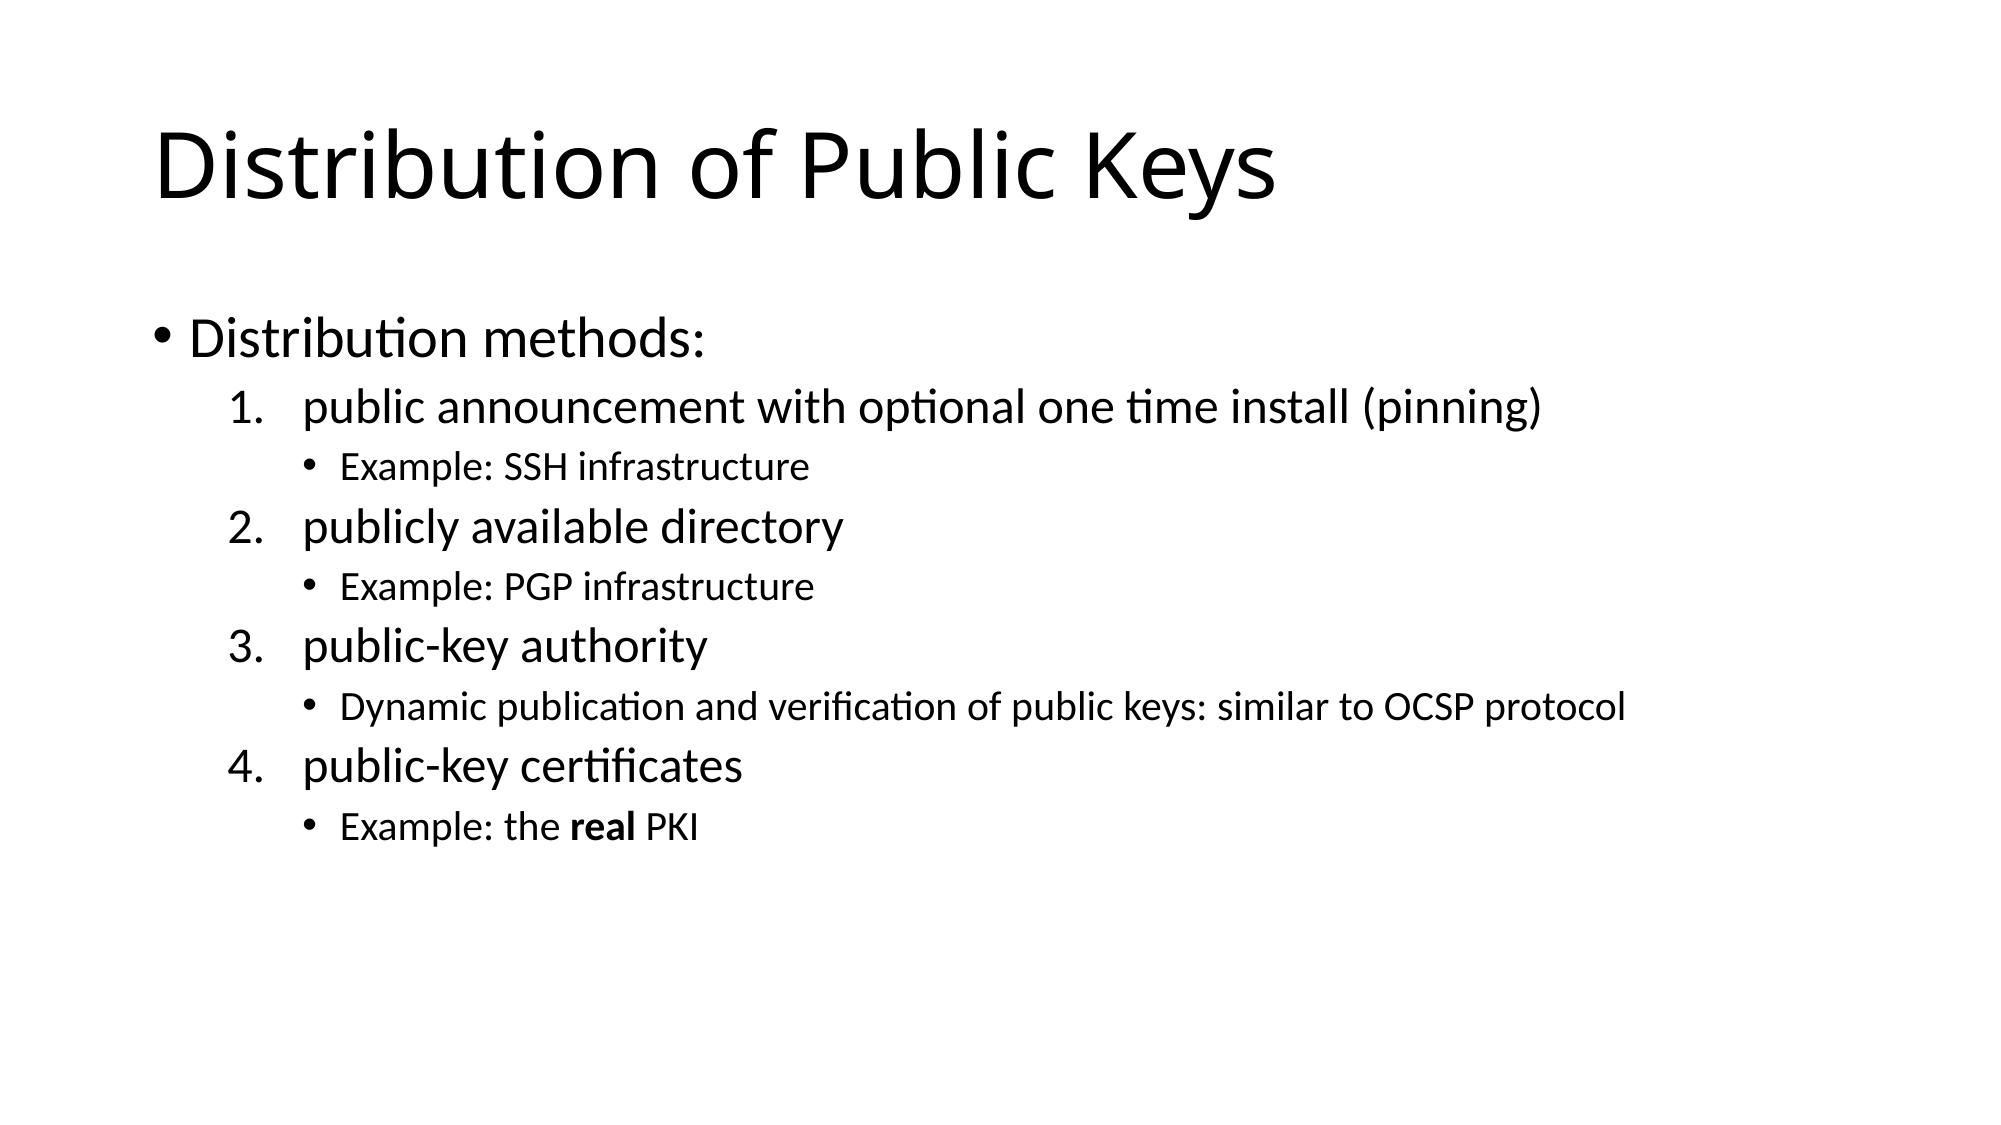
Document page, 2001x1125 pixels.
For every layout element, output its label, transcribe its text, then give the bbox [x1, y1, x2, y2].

list Distribution methods: public announcement with optional one time install (pinning) Example: SSH infrastructure publicly available directory Example: PGP infrastructure public-key authority Dynamic publication and verification of public keys: similar to OCSP protocol public-key certificates Example: the real PKI [137, 299, 1863, 1014]
title Distribution of Public Keys [137, 59, 1863, 278]
